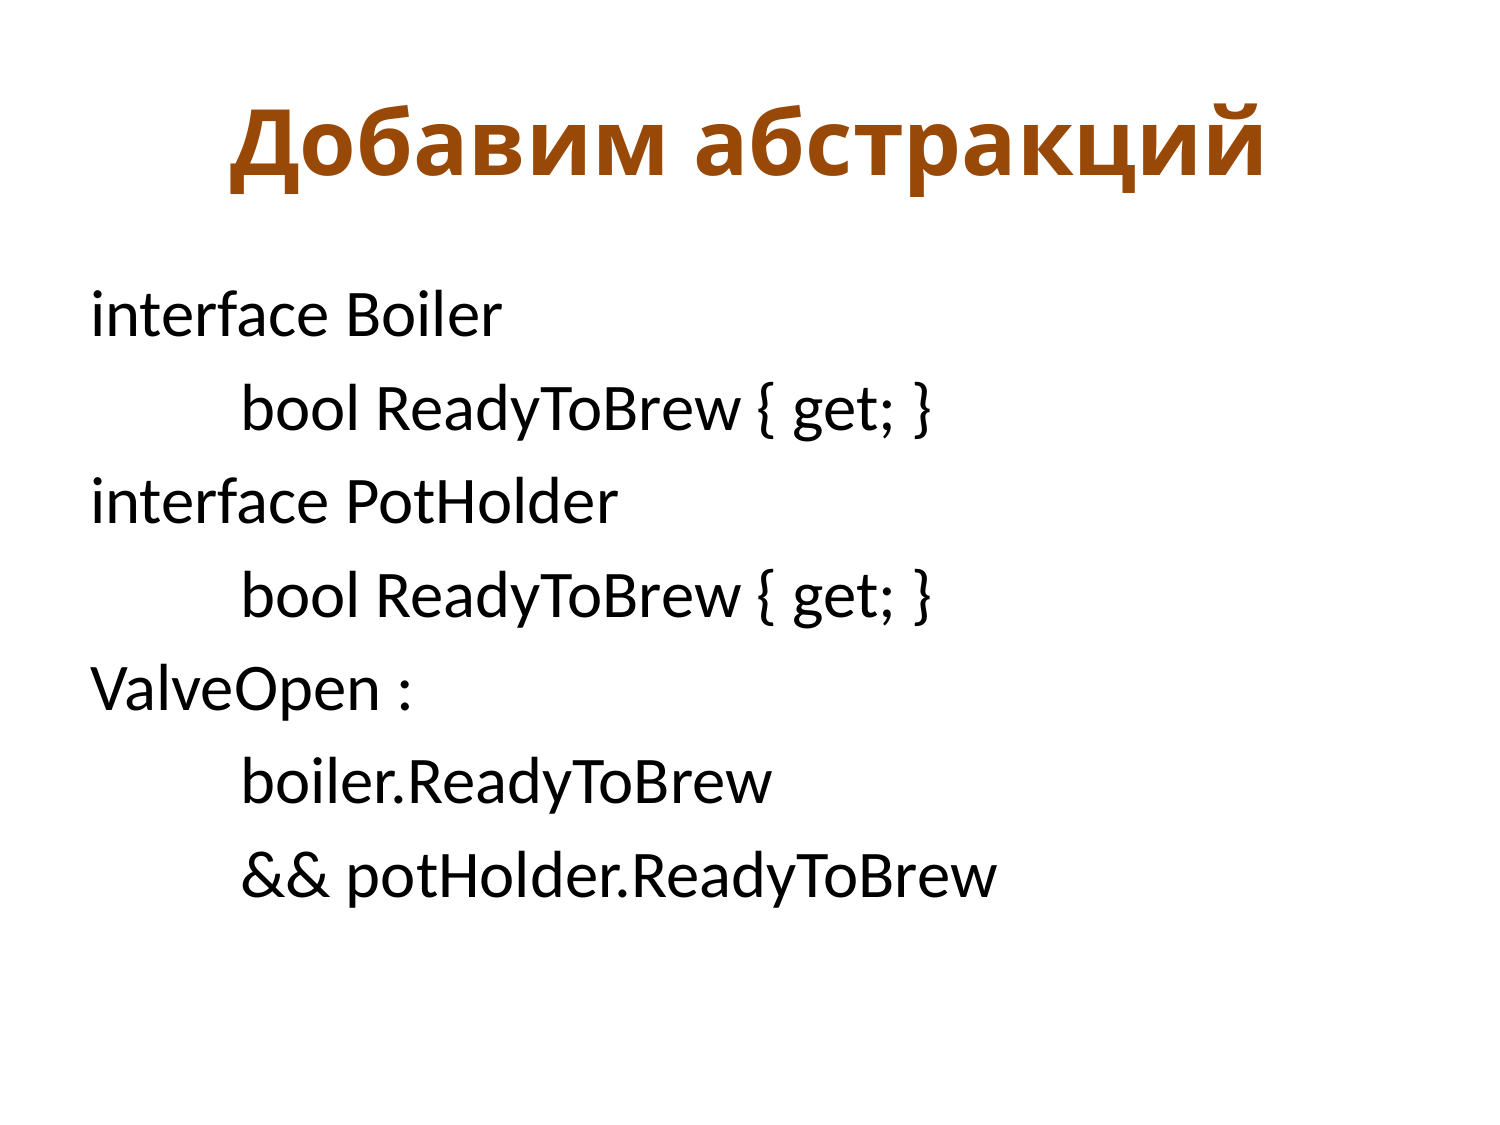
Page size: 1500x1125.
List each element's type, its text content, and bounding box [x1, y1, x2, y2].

title Добавим абстракций [75, 45, 1425, 233]
list interface Boiler bool ReadyToBrew { get; } interface PotHolder bool ReadyToBrew { get; } ValveOpen : boiler.ReadyToBrew && potHolder.ReadyToBrew [75, 262, 1425, 1005]
